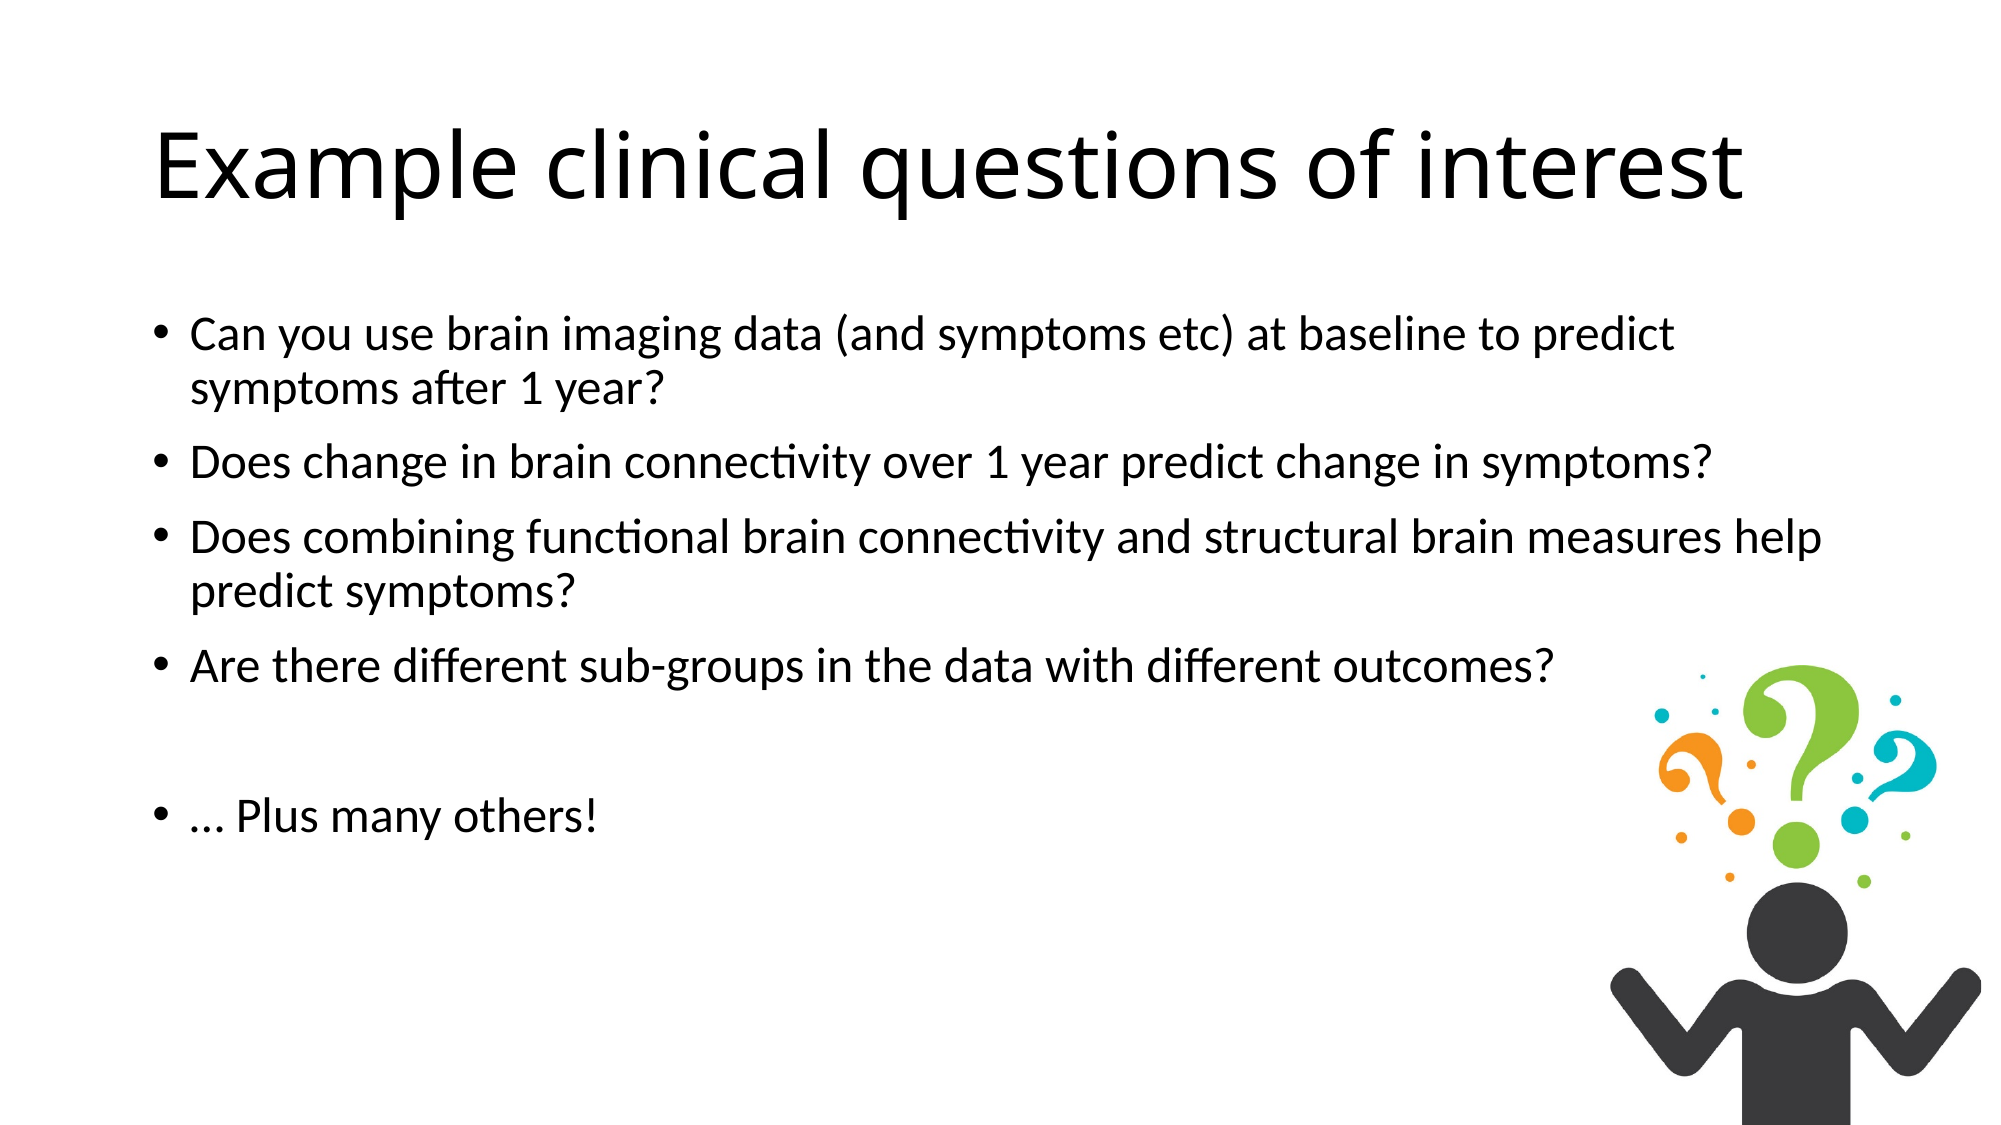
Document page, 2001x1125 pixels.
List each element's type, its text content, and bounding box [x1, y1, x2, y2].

title Example clinical questions of interest [137, 59, 1863, 278]
list Can you use brain imaging data (and symptoms etc) at baseline to predict symptoms after 1 year? Does change in brain connectivity over 1 year predict change in symptoms? Does combining functional brain connectivity and structural brain measures help predict symptoms? Are there different sub-groups in the data with different outcomes? … Plus many others! [137, 299, 1863, 1014]
picture [1610, 665, 1982, 1125]
